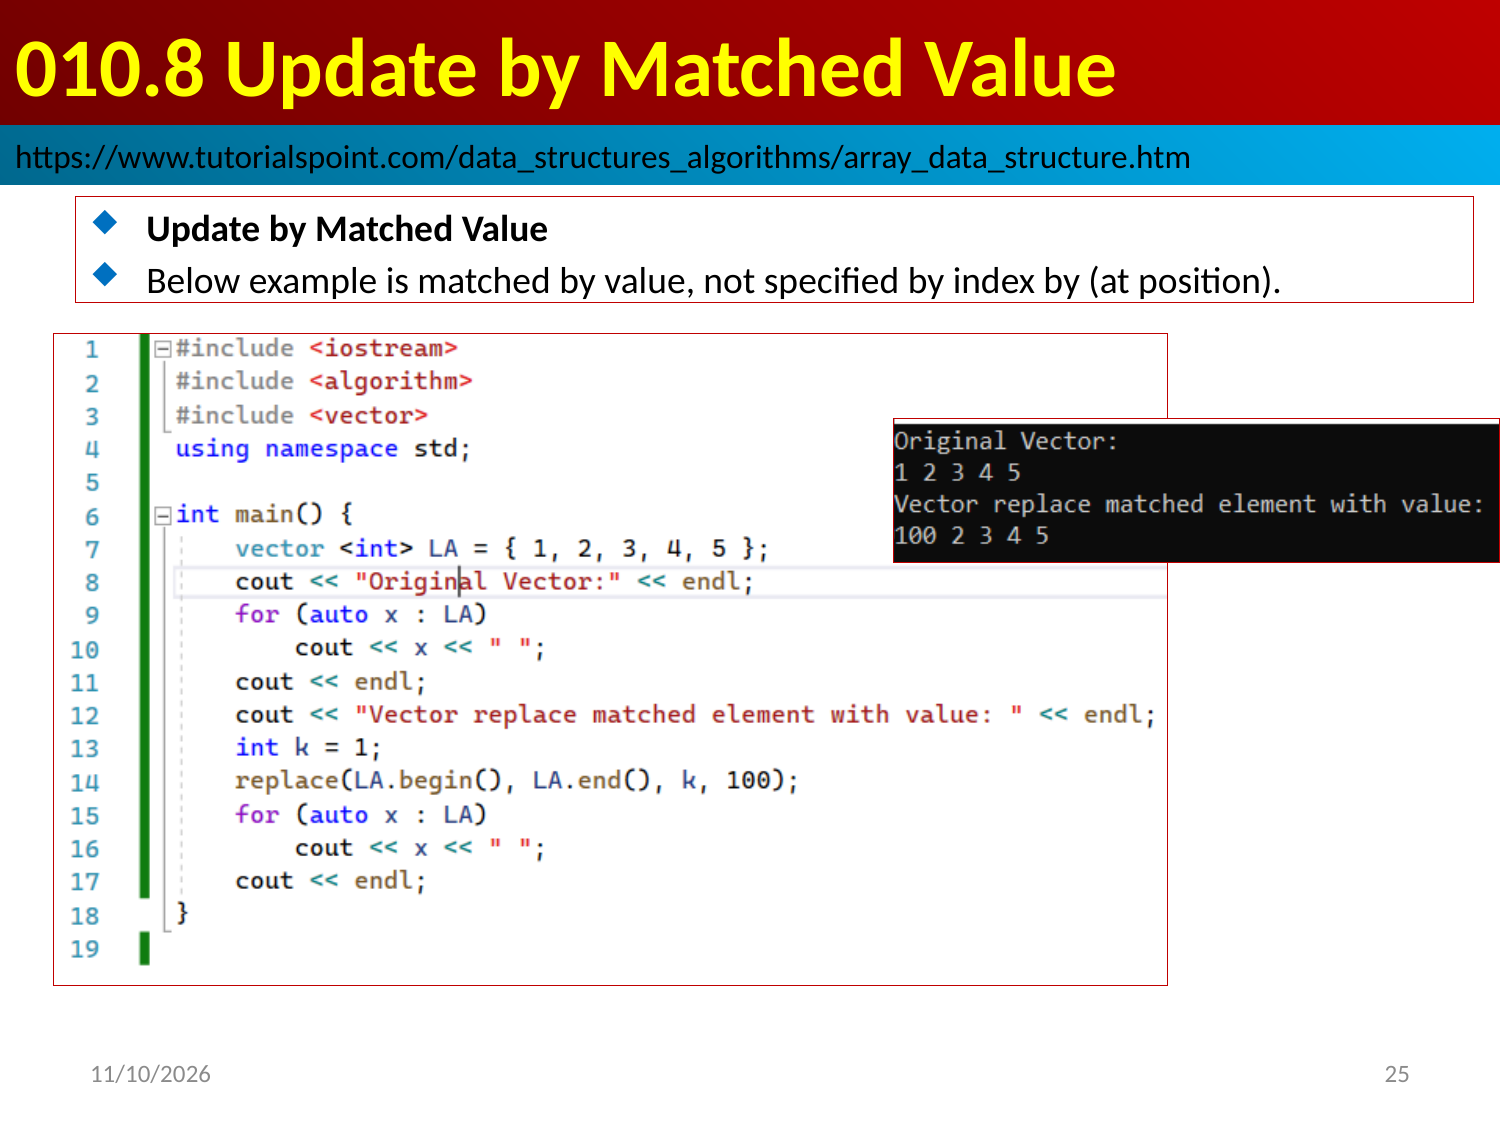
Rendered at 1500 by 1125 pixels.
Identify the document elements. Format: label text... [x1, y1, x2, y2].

title 010.8 Update by Matched Value [0, 0, 1500, 125]
slide_number 25 [1074, 1042, 1425, 1103]
subtitle Update by Matched Value Below example is matched by value, not specified by index by (at position). [75, 196, 1474, 303]
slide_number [75, 1042, 425, 1103]
picture [52, 333, 1500, 986]
text_box https://www.tutorialspoint.com/data_structures_algorithms/array_data_structure.htm [0, 125, 1500, 185]
